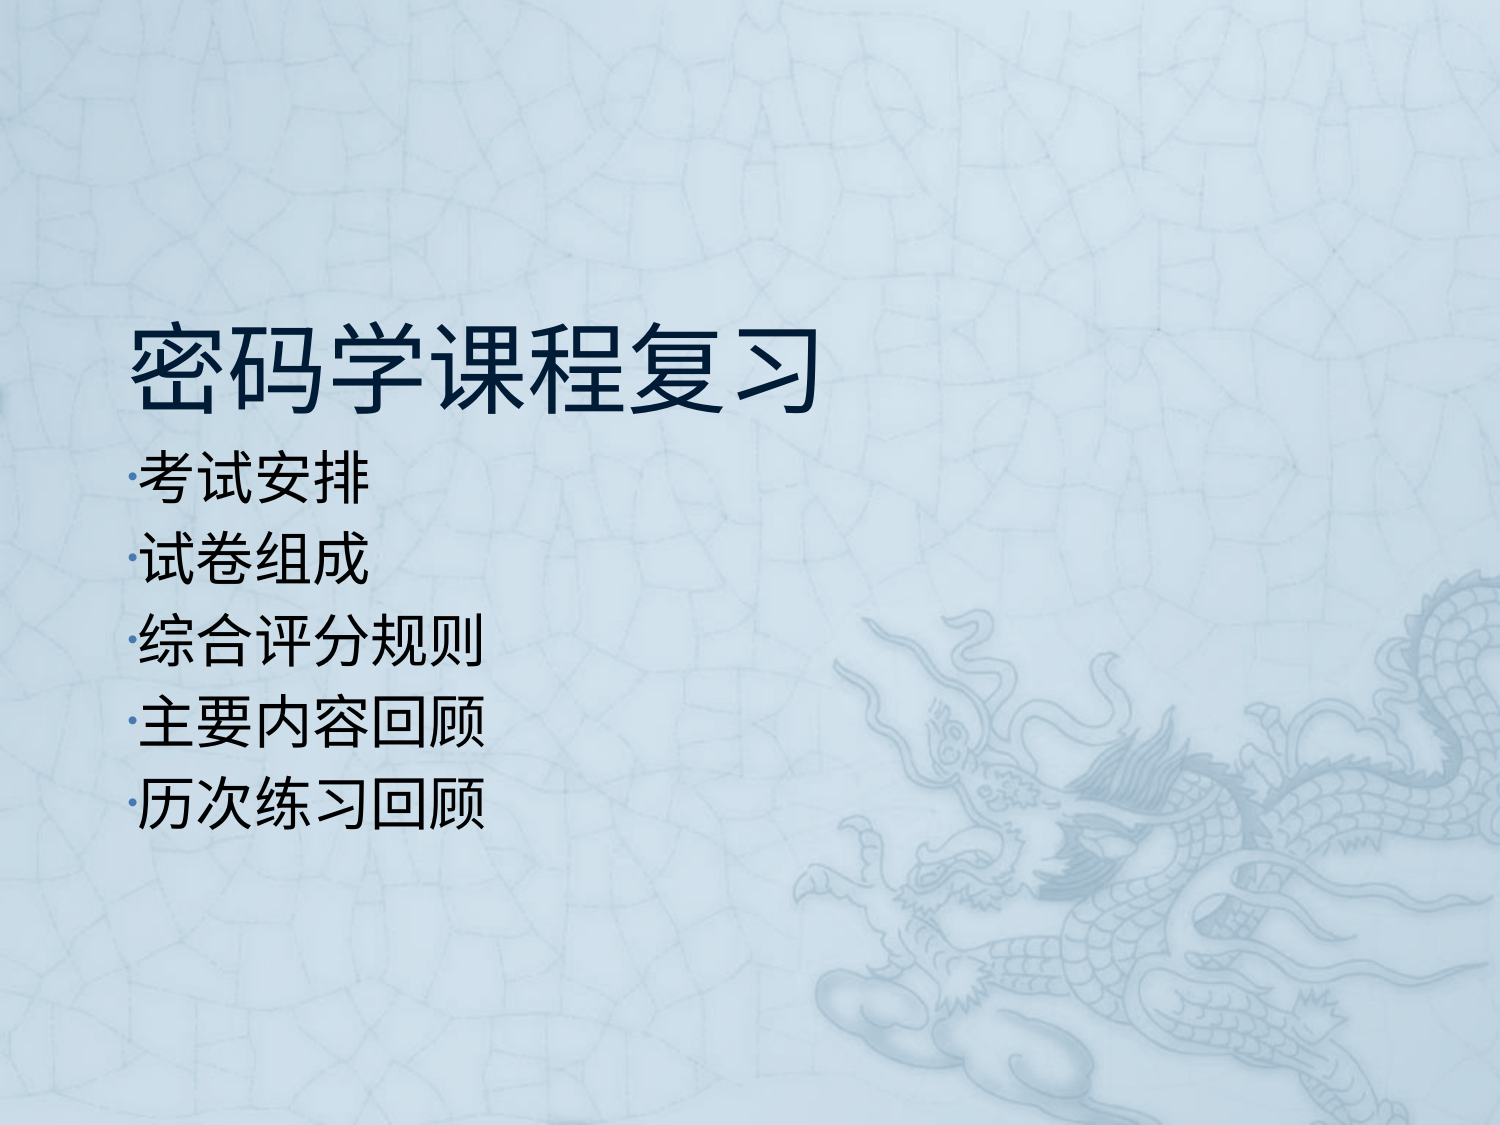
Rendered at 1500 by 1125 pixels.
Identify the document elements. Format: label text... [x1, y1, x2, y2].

title 密码学课程复习 [112, 192, 1388, 434]
subtitle 考试安排 试卷组成 综合评分规则 主要内容回顾 历次练习回顾 [112, 433, 1207, 879]
